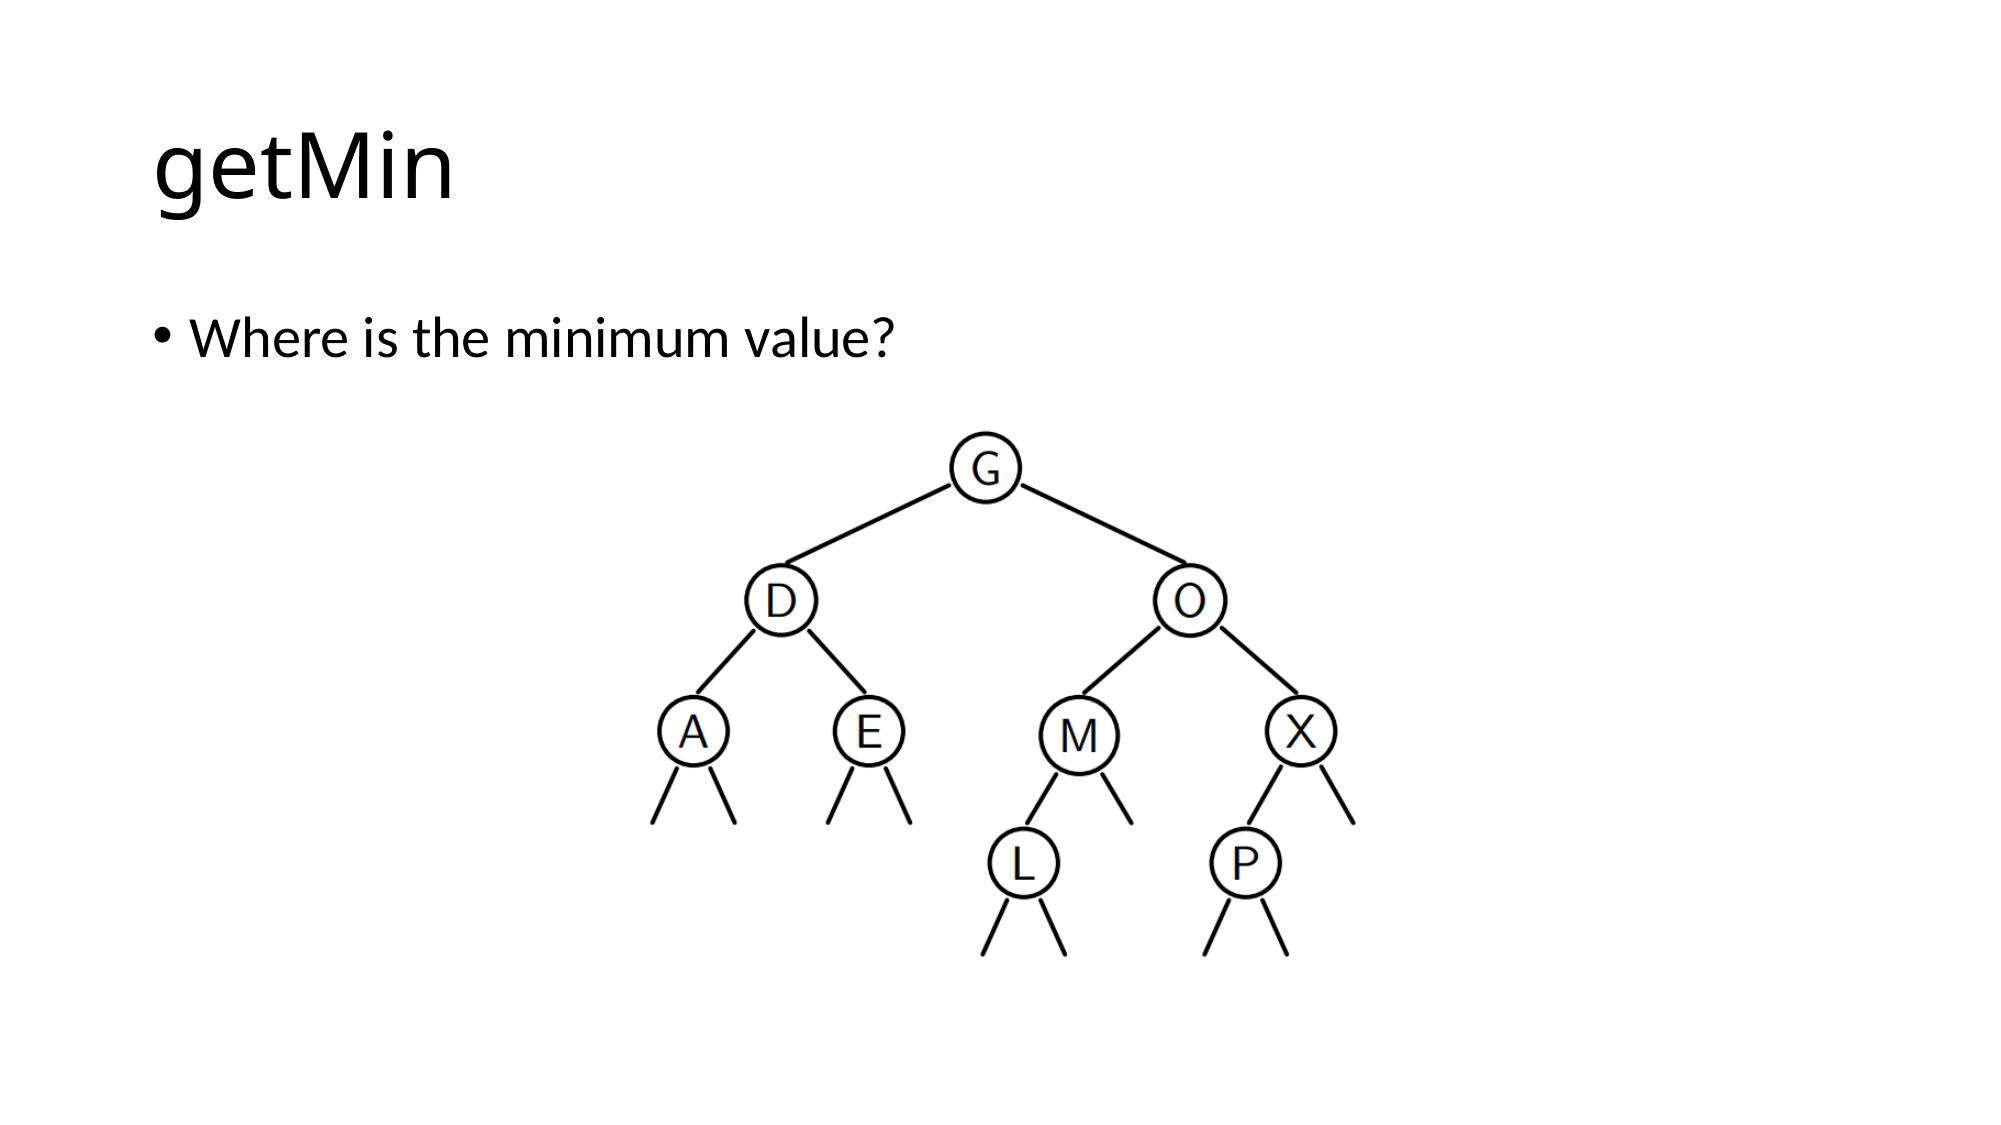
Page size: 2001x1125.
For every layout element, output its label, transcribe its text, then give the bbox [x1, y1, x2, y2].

picture [576, 388, 1424, 1025]
list Where is the minimum value? [137, 299, 1863, 1014]
title getMin [137, 59, 1863, 278]
